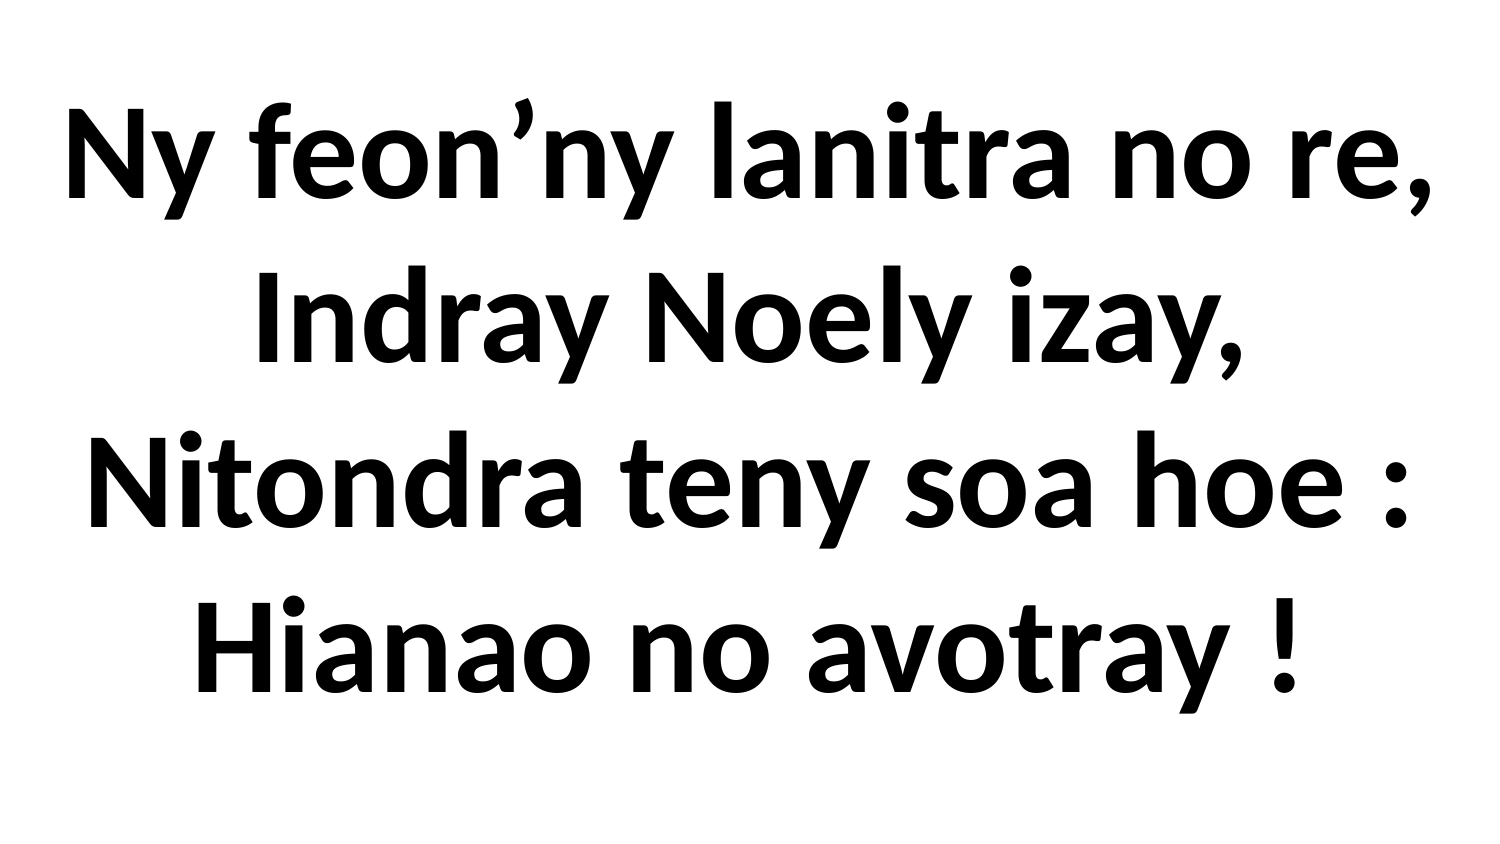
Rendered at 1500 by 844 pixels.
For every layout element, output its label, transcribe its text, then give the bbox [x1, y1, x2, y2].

title Ny feon’ny lanitra no re, Indray Noely izay, Nitondra teny soa hoe : Hianao no avotray ! [0, 300, 1500, 481]
